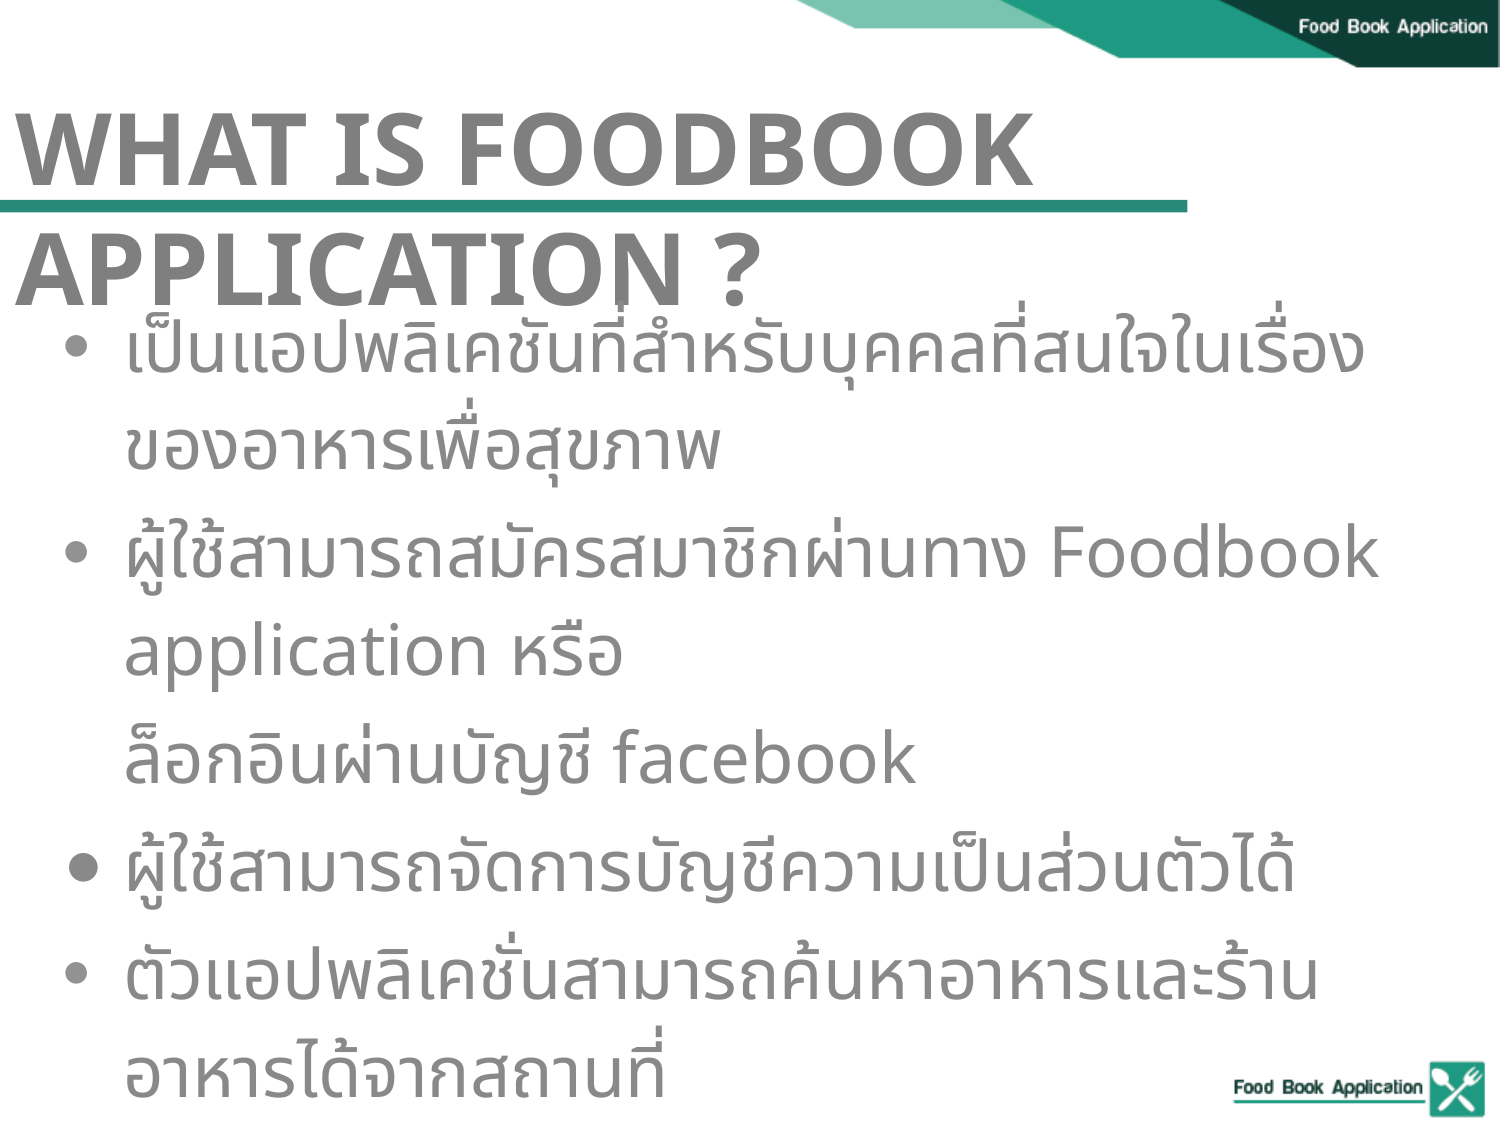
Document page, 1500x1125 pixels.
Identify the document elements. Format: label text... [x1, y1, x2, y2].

text_box [0, 199, 1188, 213]
text_box เป็นแอปพลิเคชันที่สำหรับบุคคลที่สนใจในเรื่องของอาหารเพื่อสุขภาพ ผู้ใช้สามารถสมัครสมาชิกผ่านทาง Foodbook application หรือ ล็อกอินผ่านบัญชี facebook ผู้ใช้สามารถจัดการบัญชีความเป็นส่วนตัวได้ ตัวแอปพลิเคชั่นสามารถค้นหาอาหารและร้านอาหารได้จากสถานที่ ราคา ประเภทของอาหารและแท็ก [33, 281, 1410, 1021]
picture [1229, 1054, 1500, 1125]
text_box WHAT IS FOODBOOK APPLICATION ? [0, 77, 1319, 248]
picture [790, 0, 1500, 76]
